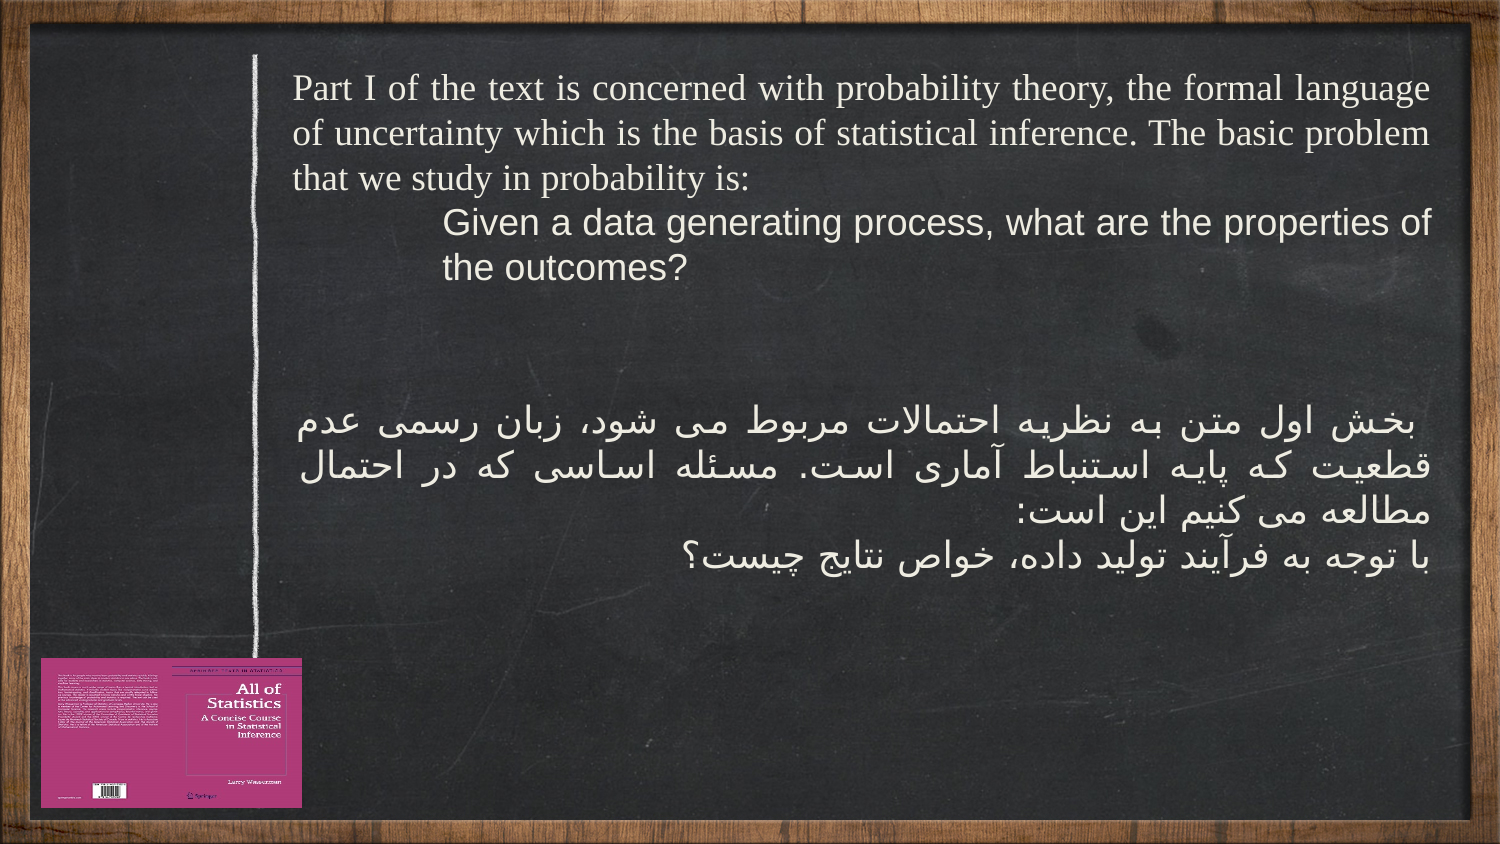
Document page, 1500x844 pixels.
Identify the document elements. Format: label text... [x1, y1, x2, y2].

picture [0, 0, 1500, 844]
text_box Part I of the text is concerned with probability theory, the formal language of uncertainty which is the basis of statistical inference. The basic problem that we study in probability is: Given a data generating process, what are the properties of the outcomes? [277, 55, 1447, 296]
text_box بخش اول متن به نظریه احتمالات مربوط می شود، زبان رسمی عدم قطعیت که پایه استنباط آماری است. مسئله اساسی که در احتمال مطالعه می کنیم این است: با توجه به فرآیند تولید داده، خواص نتایج چیست؟ [277, 388, 1447, 584]
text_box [40, 657, 302, 809]
